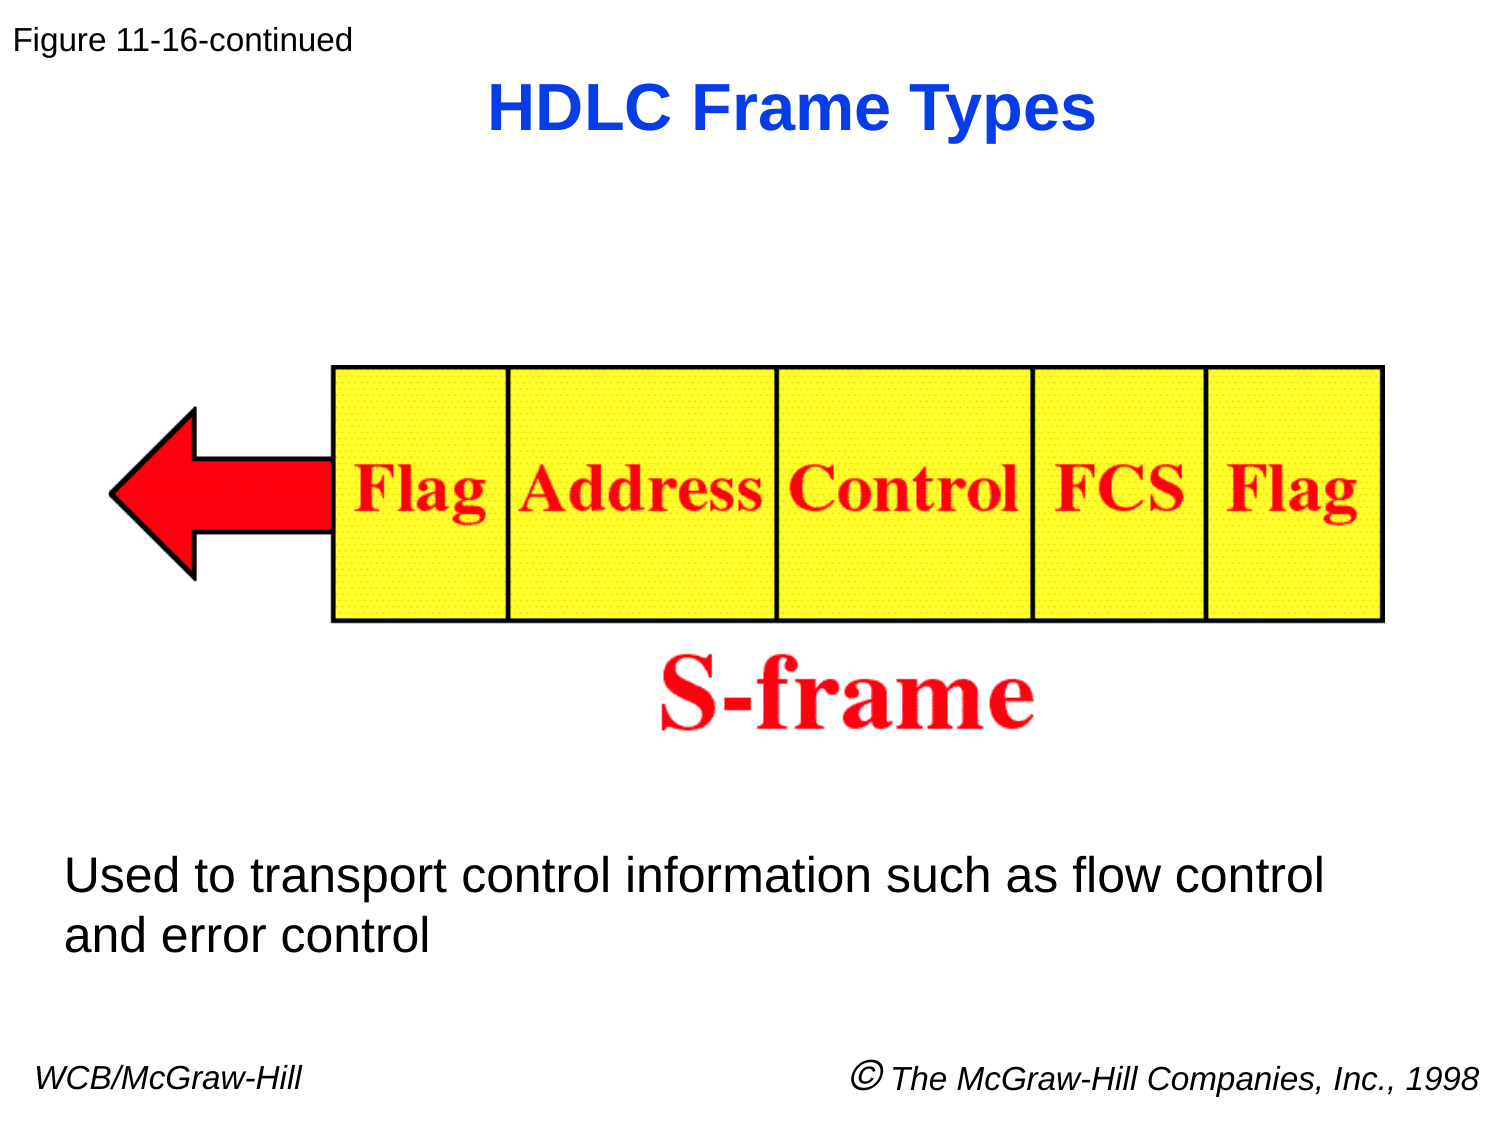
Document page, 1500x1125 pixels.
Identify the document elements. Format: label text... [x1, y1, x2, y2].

picture [108, 364, 1386, 754]
text_box Figure 11-16-continued [0, 11, 369, 66]
text_box WCB/McGraw-Hill [19, 1048, 318, 1104]
text_box Used to transport control information such as flow control and error control [49, 835, 1433, 970]
text_box HDLC Frame Types [472, 56, 1113, 152]
text_box  The McGraw-Hill Companies, Inc., 1998 [833, 1041, 1496, 1107]
